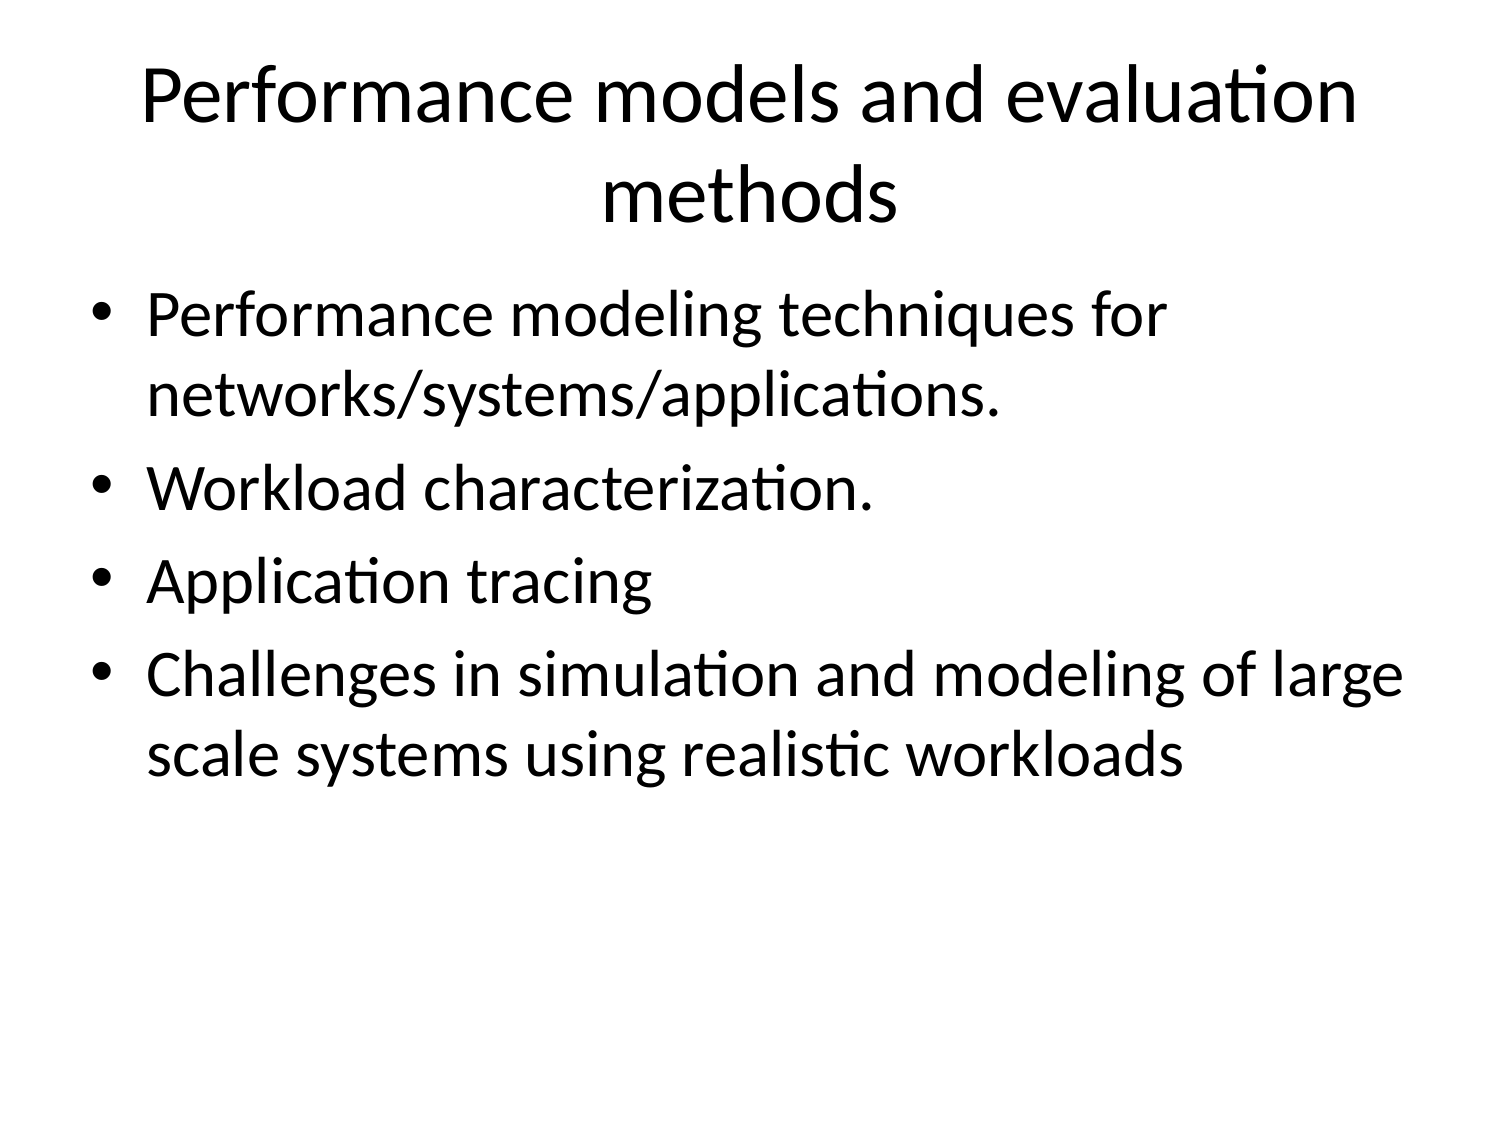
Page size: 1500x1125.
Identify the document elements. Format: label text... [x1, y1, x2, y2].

list Performance modeling techniques for networks/systems/applications. Workload characterization. Application tracing Challenges in simulation and modeling of large scale systems using realistic workloads [75, 262, 1425, 1005]
title Performance models and evaluation methods [75, 45, 1425, 233]
